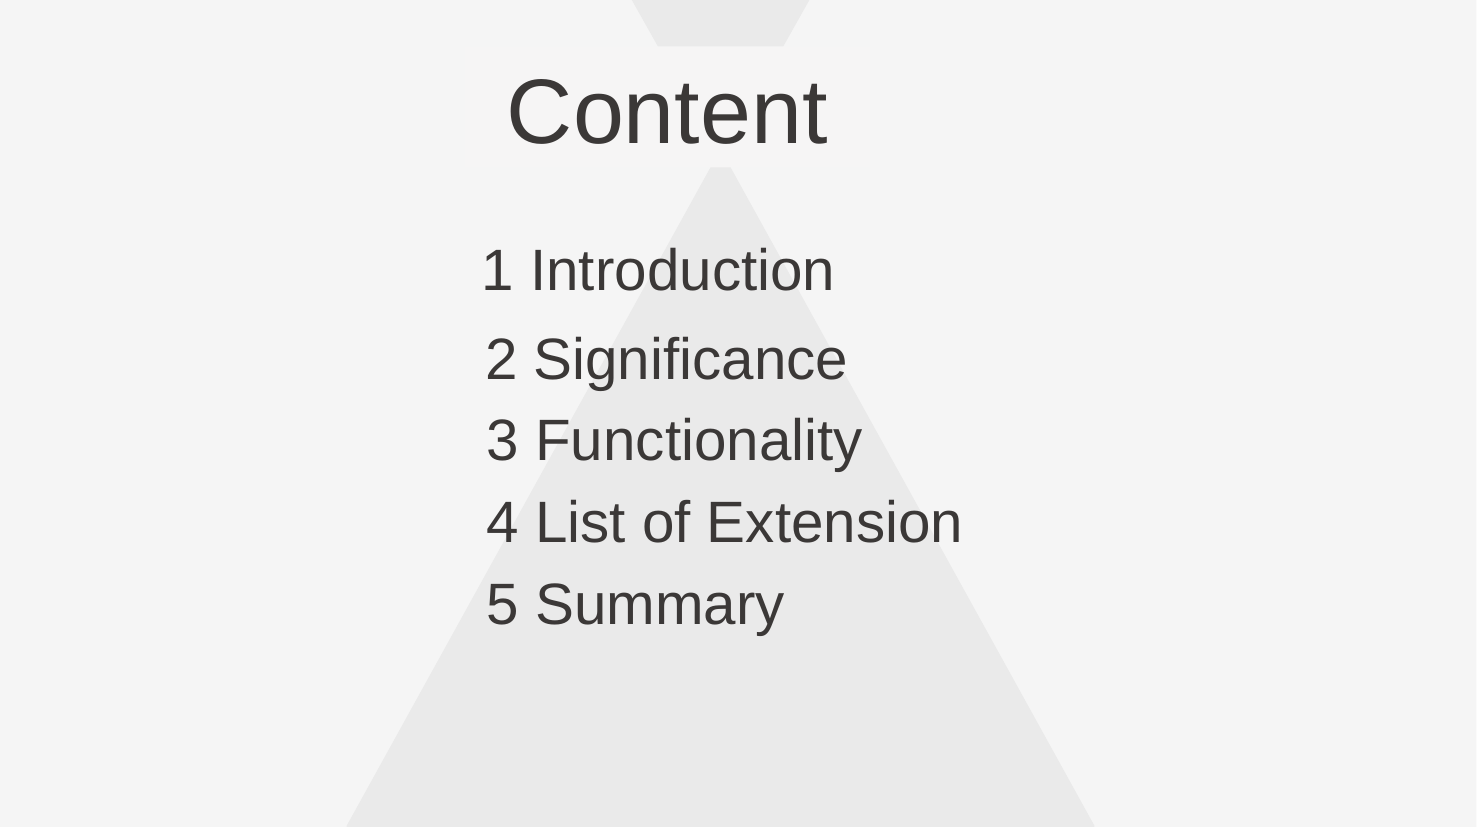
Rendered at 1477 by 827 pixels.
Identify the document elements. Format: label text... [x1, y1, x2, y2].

text_box 4 List of Extension [410, 478, 977, 561]
text_box 5 Summary [410, 560, 907, 642]
text_box 1 Introduction [410, 226, 907, 308]
text_box 3 Functionality [410, 396, 907, 478]
text_box 2 Significance [410, 315, 907, 396]
text_box Content [464, 46, 871, 168]
